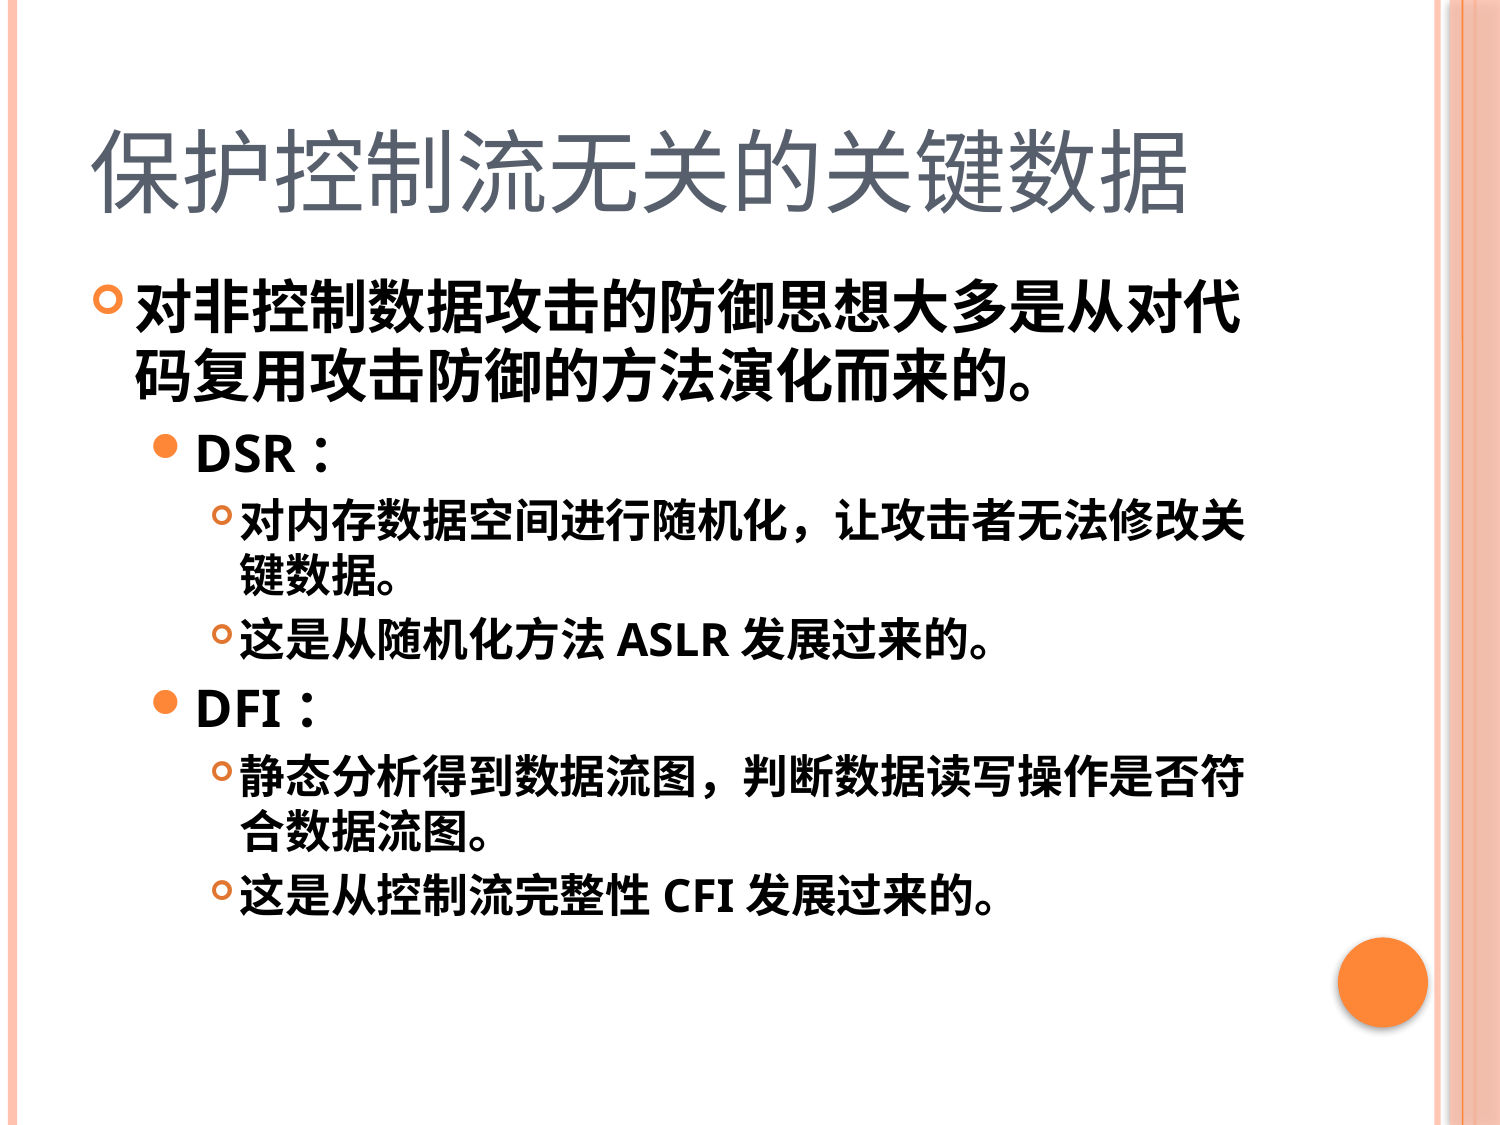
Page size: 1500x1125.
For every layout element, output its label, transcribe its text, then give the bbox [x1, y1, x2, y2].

list 对非控制数据攻击的防御思想大多是从对代码复用攻击防御的方法演化而来的。 DSR： 对内存数据空间进行随机化，让攻击者无法修改关键数据。 这是从随机化方法ASLR发展过来的。 DFI： 静态分析得到数据流图，判断数据读写操作是否符合数据流图。 这是从控制流完整性CFI发展过来的。 [75, 262, 1300, 1062]
title 保护控制流无关的关键数据 [75, 45, 1300, 233]
